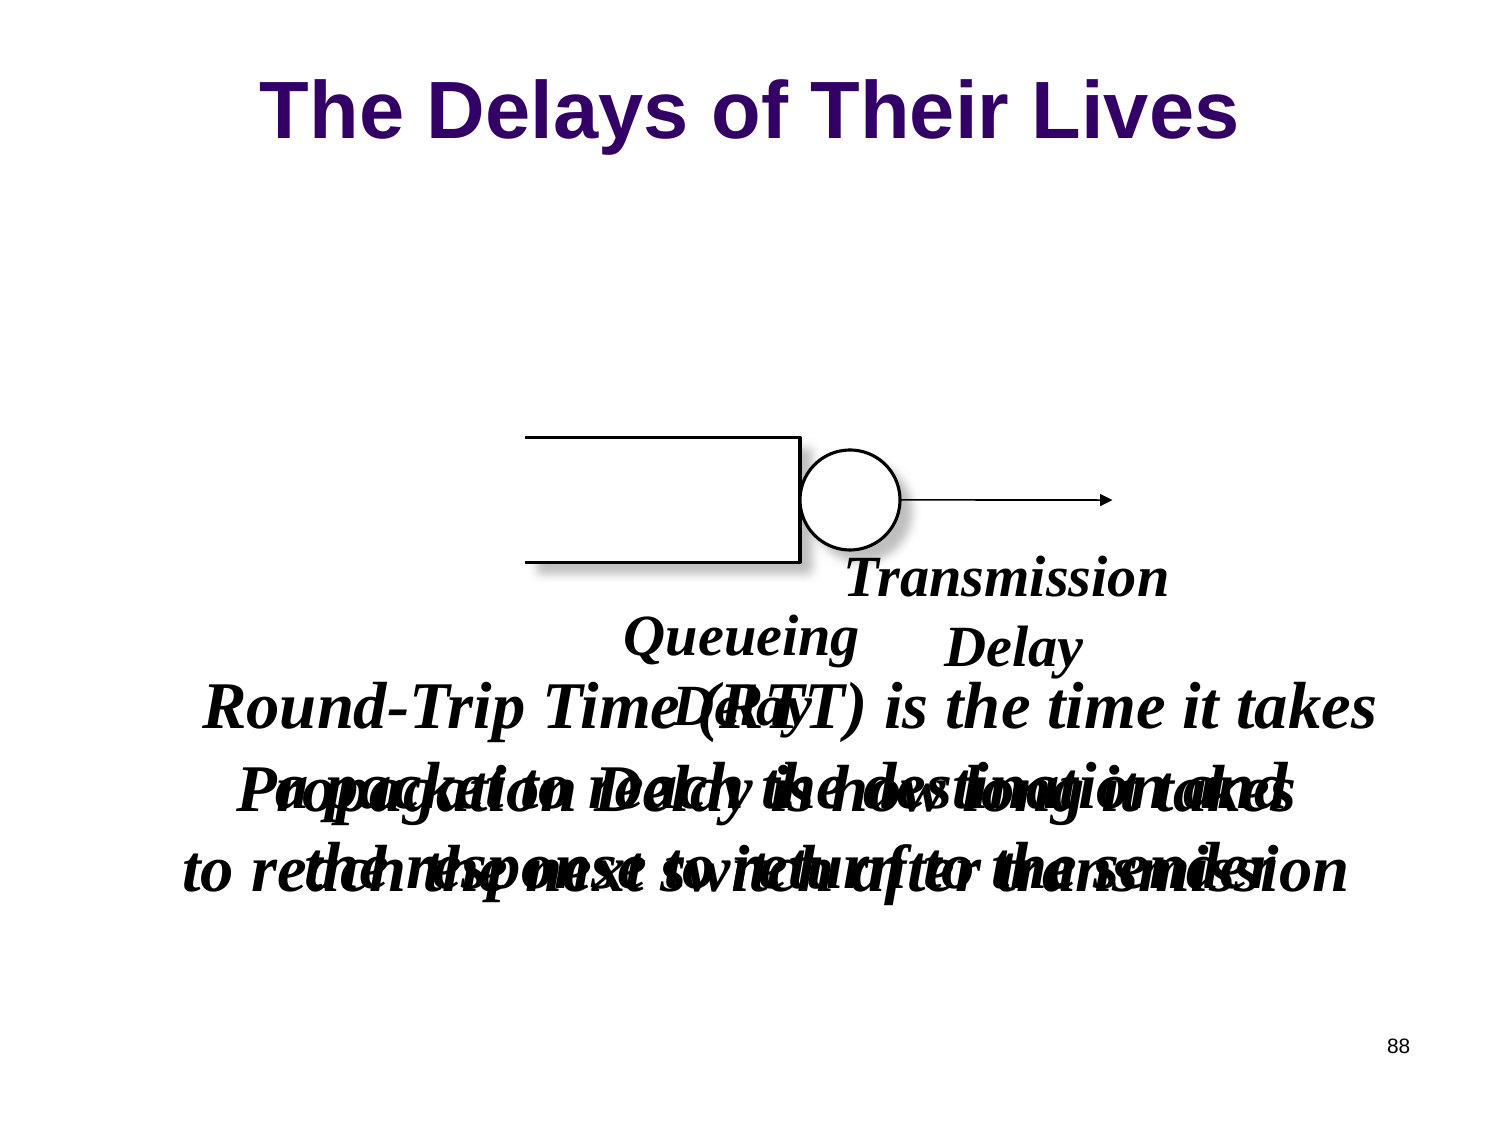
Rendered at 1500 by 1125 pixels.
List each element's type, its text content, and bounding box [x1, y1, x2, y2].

title The Delays of Their Lives [0, 20, 1500, 163]
text_box Propagation Delay is how long it takes to reach the next switch after transmission [167, 737, 1367, 913]
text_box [524, 437, 901, 563]
slide_number 88 [1074, 1024, 1426, 1101]
text_box Queueing Delay [608, 590, 829, 654]
text_box Transmission Delay [829, 530, 1185, 654]
text_box [904, 493, 1113, 507]
text_box Round-Trip Time (RTT) is the time it takes a packet to reach the destination and the response to return to the sender [187, 654, 1394, 910]
